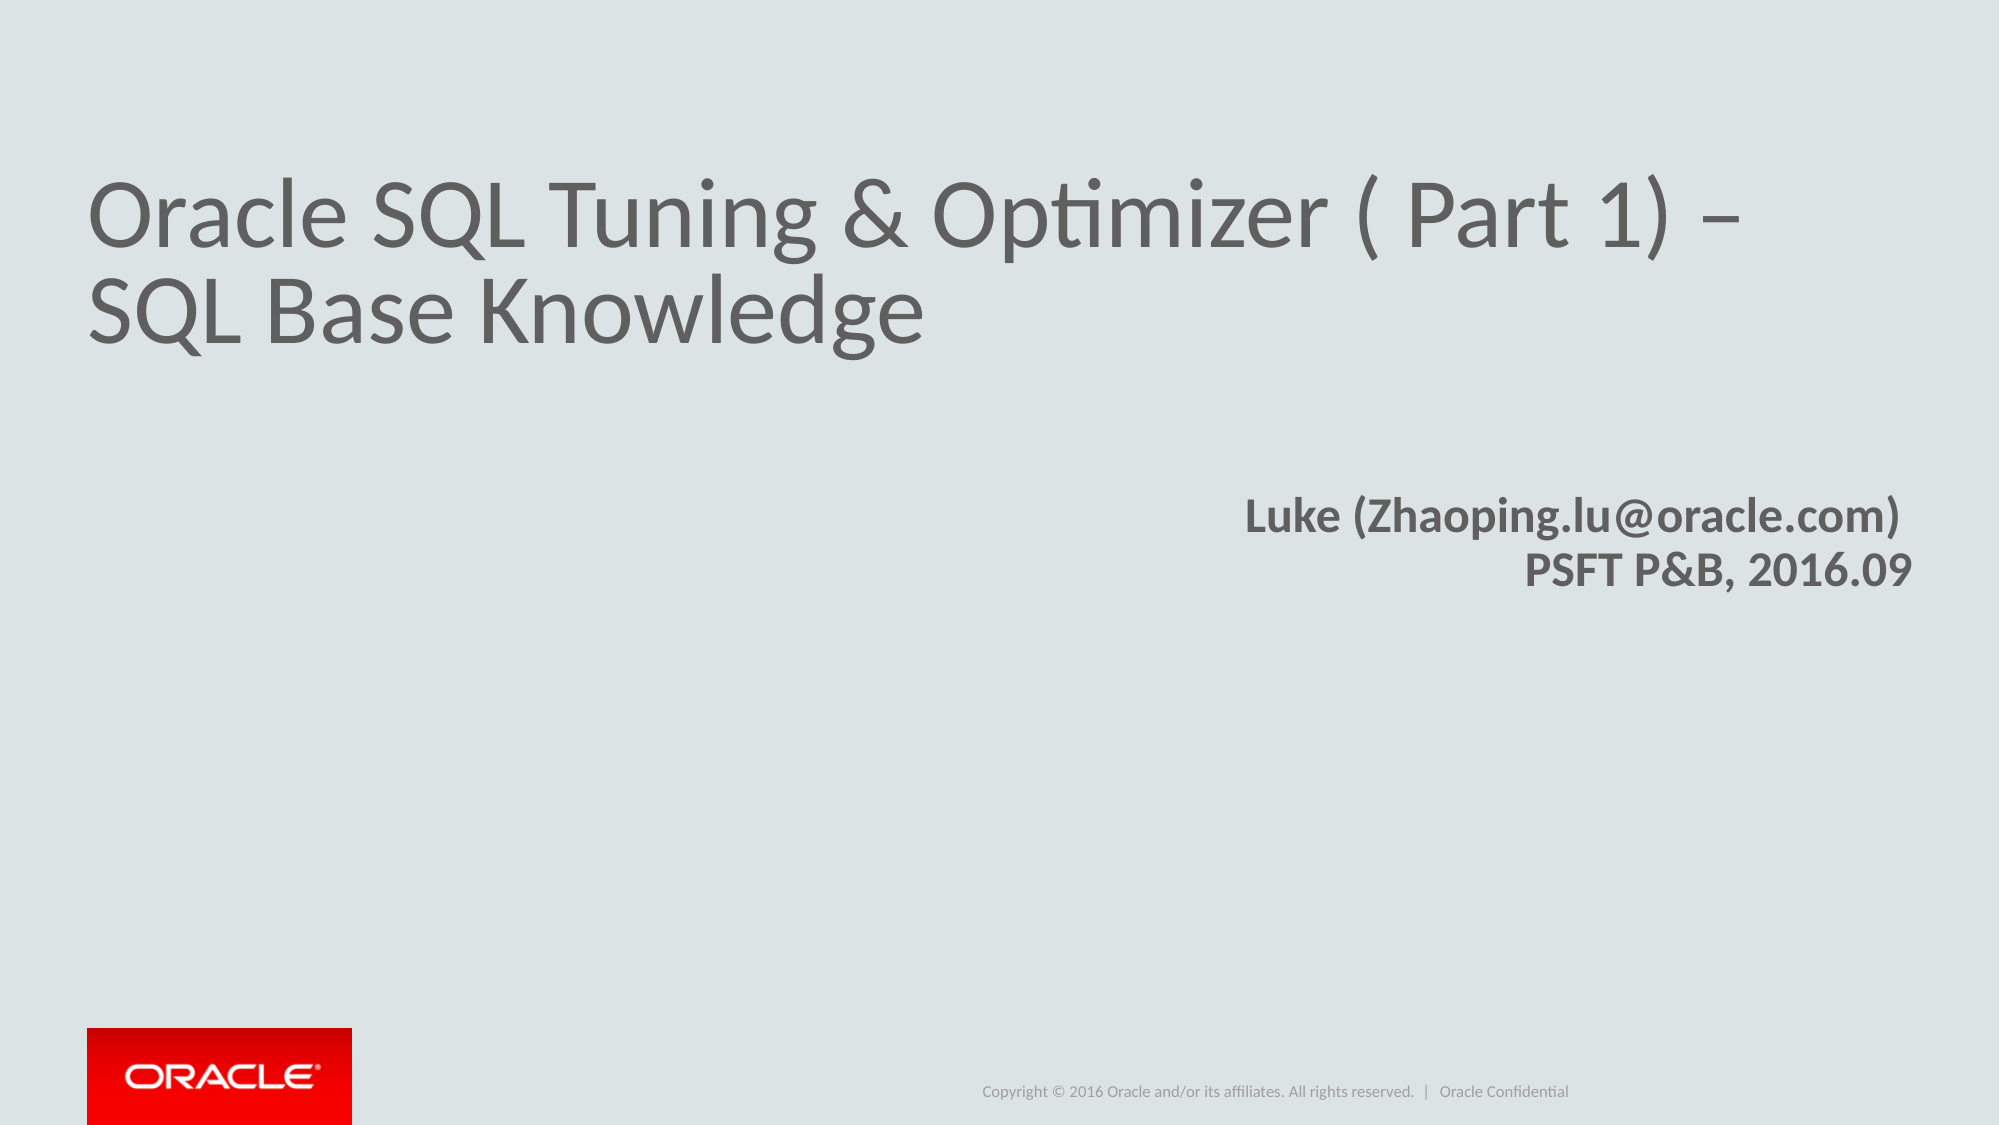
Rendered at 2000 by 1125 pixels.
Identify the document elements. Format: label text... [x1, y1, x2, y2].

footer Oracle Confidential [1439, 1075, 1850, 1106]
picture [87, 1028, 352, 1125]
title Oracle SQL Tuning & Optimizer ( Part 1) – SQL Base Knowledge [86, 121, 1913, 363]
subtitle Luke (Zhaoping.lu@oracle.com) PSFT P&B, 2016.09 [86, 374, 1913, 526]
